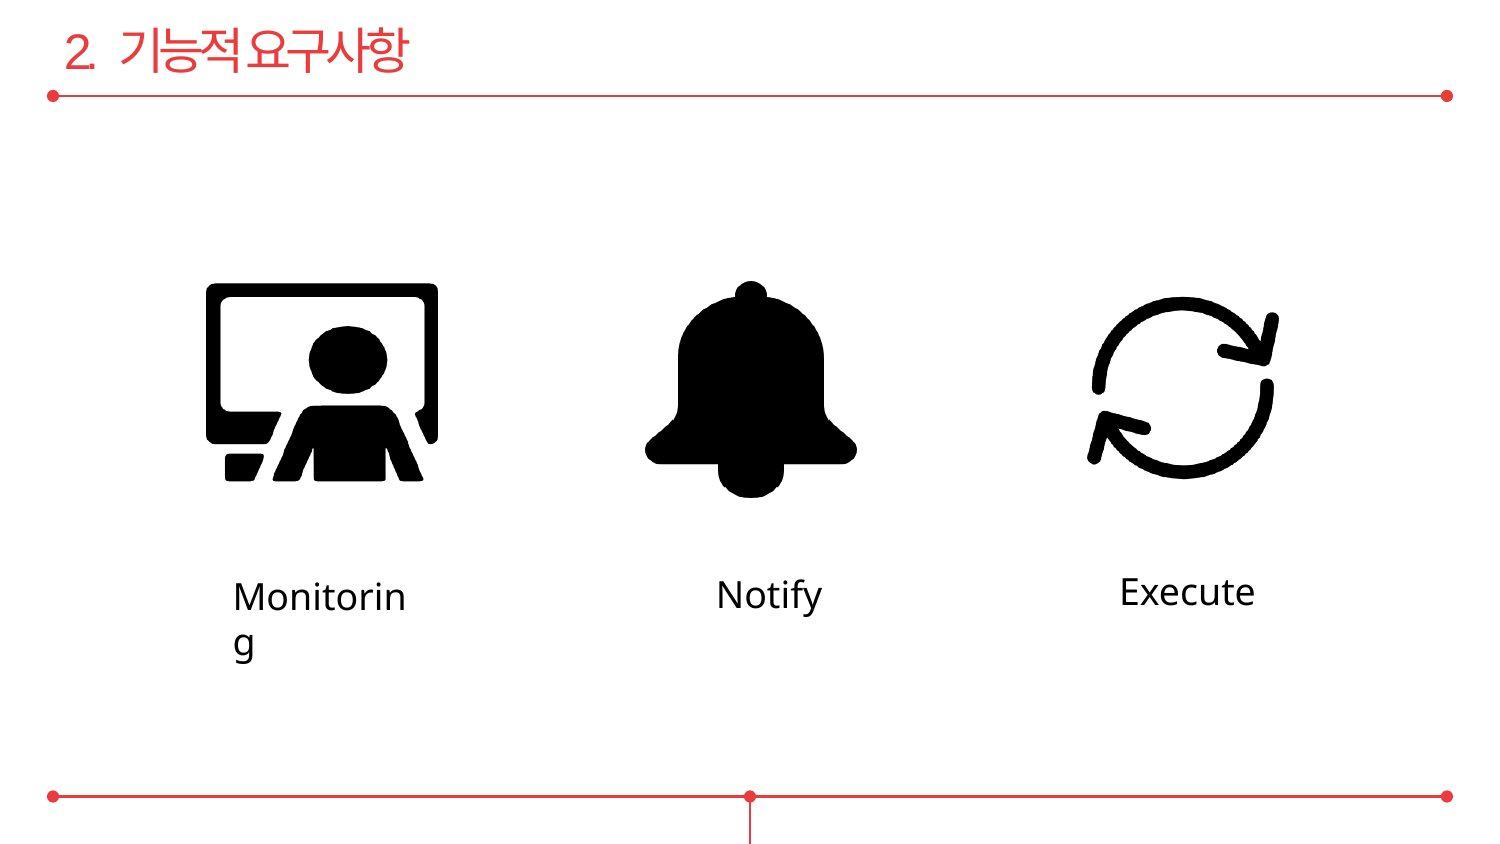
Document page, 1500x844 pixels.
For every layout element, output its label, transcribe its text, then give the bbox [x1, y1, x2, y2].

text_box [621, 281, 882, 631]
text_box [206, 279, 438, 627]
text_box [1087, 291, 1307, 622]
text_box 2. 기능적 요구사항 [48, 12, 427, 88]
